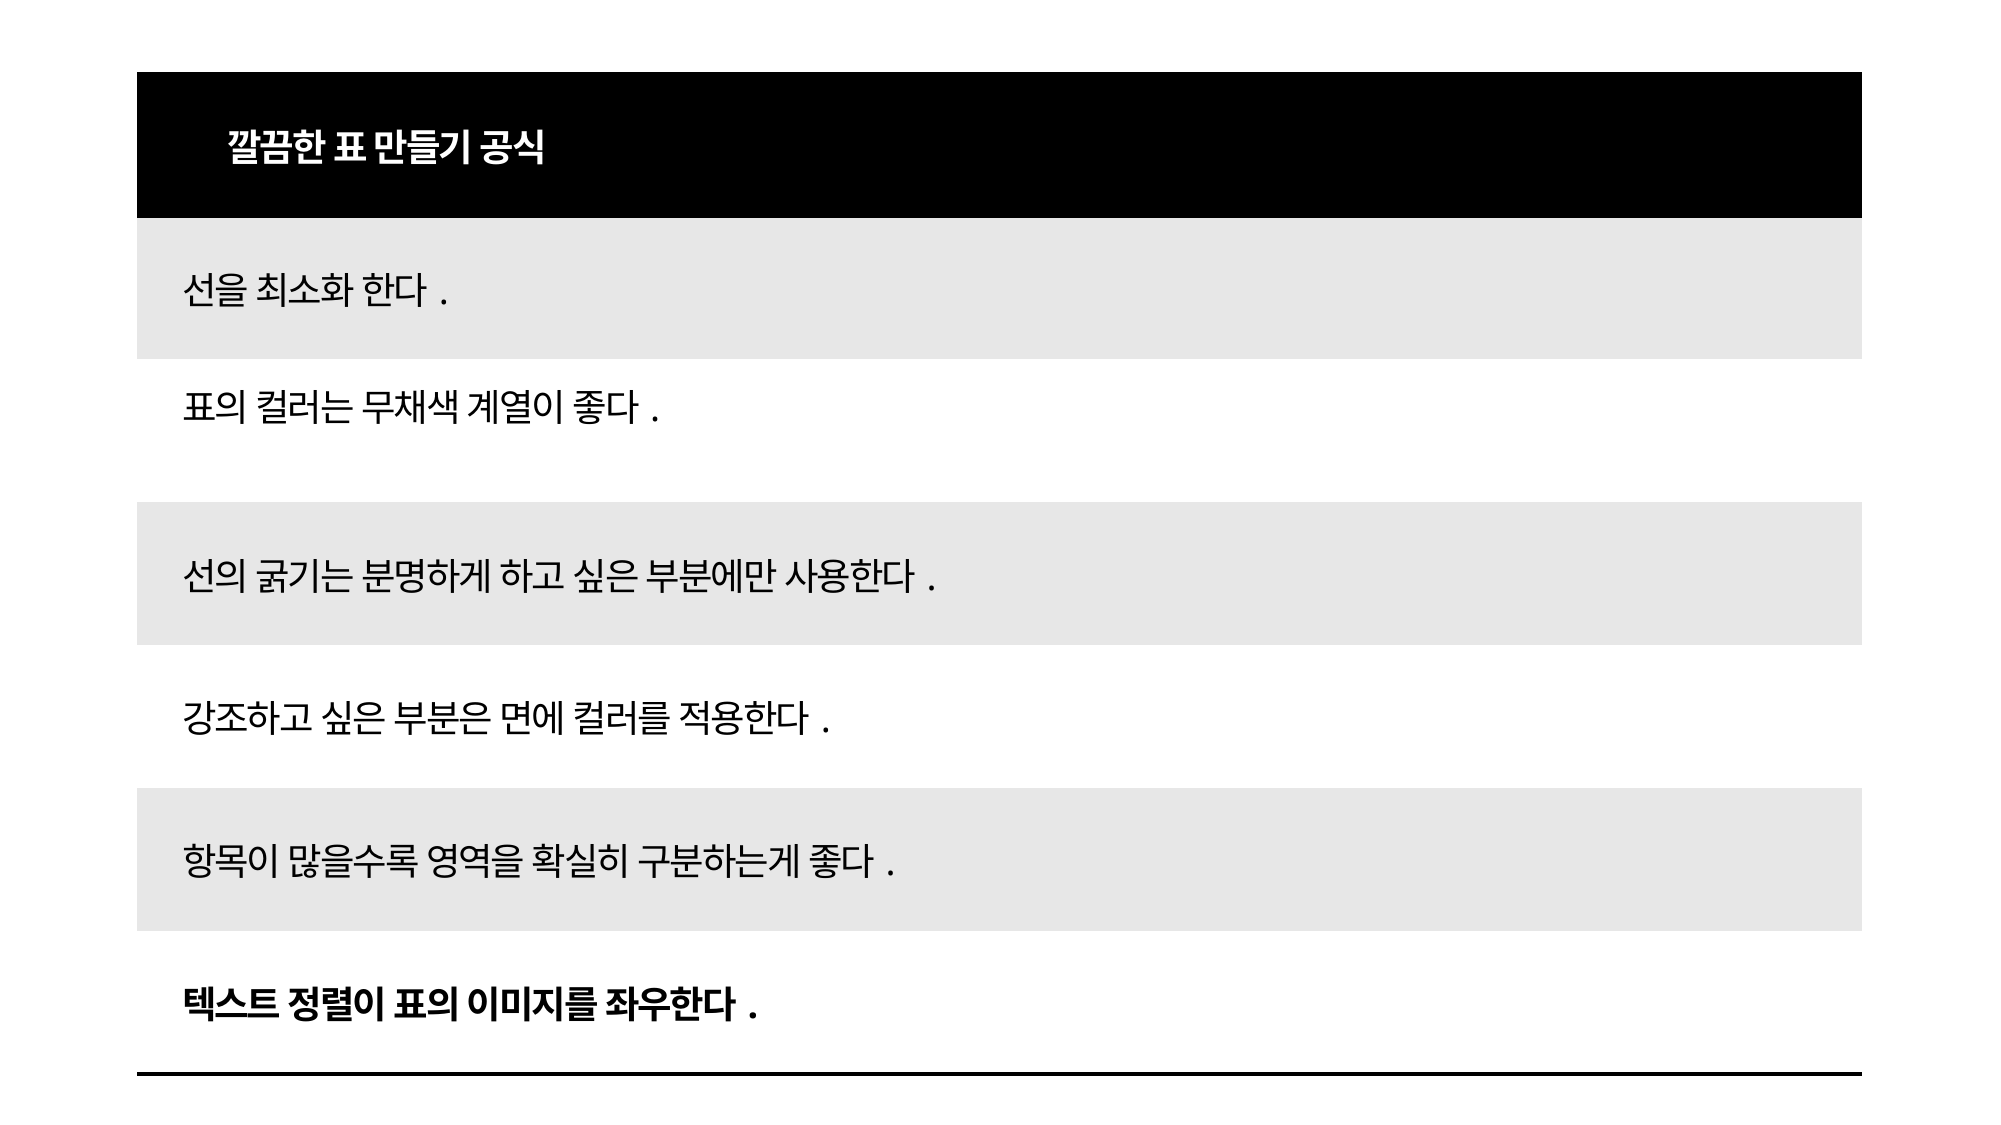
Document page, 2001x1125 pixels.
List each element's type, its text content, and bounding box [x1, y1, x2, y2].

table_cell 선을 최소화 한다. [137, 218, 1862, 359]
table_cell 표의 컬러는 무채색 계열이 좋다. [137, 359, 1862, 502]
table_cell 선의 굵기는 분명하게 하고 싶은 부분에만 사용한다. [137, 502, 1862, 645]
table_header 깔끔한 표 만들기 공식 [137, 75, 1862, 215]
table_cell 텍스트 정렬이 표의 이미지를 좌우한다. [137, 931, 1862, 1072]
table_cell 강조하고 싶은 부분은 면에 컬러를 적용한다. [137, 645, 1862, 788]
table_cell 항목이 많을수록 영역을 확실히 구분하는게 좋다. [137, 788, 1862, 931]
